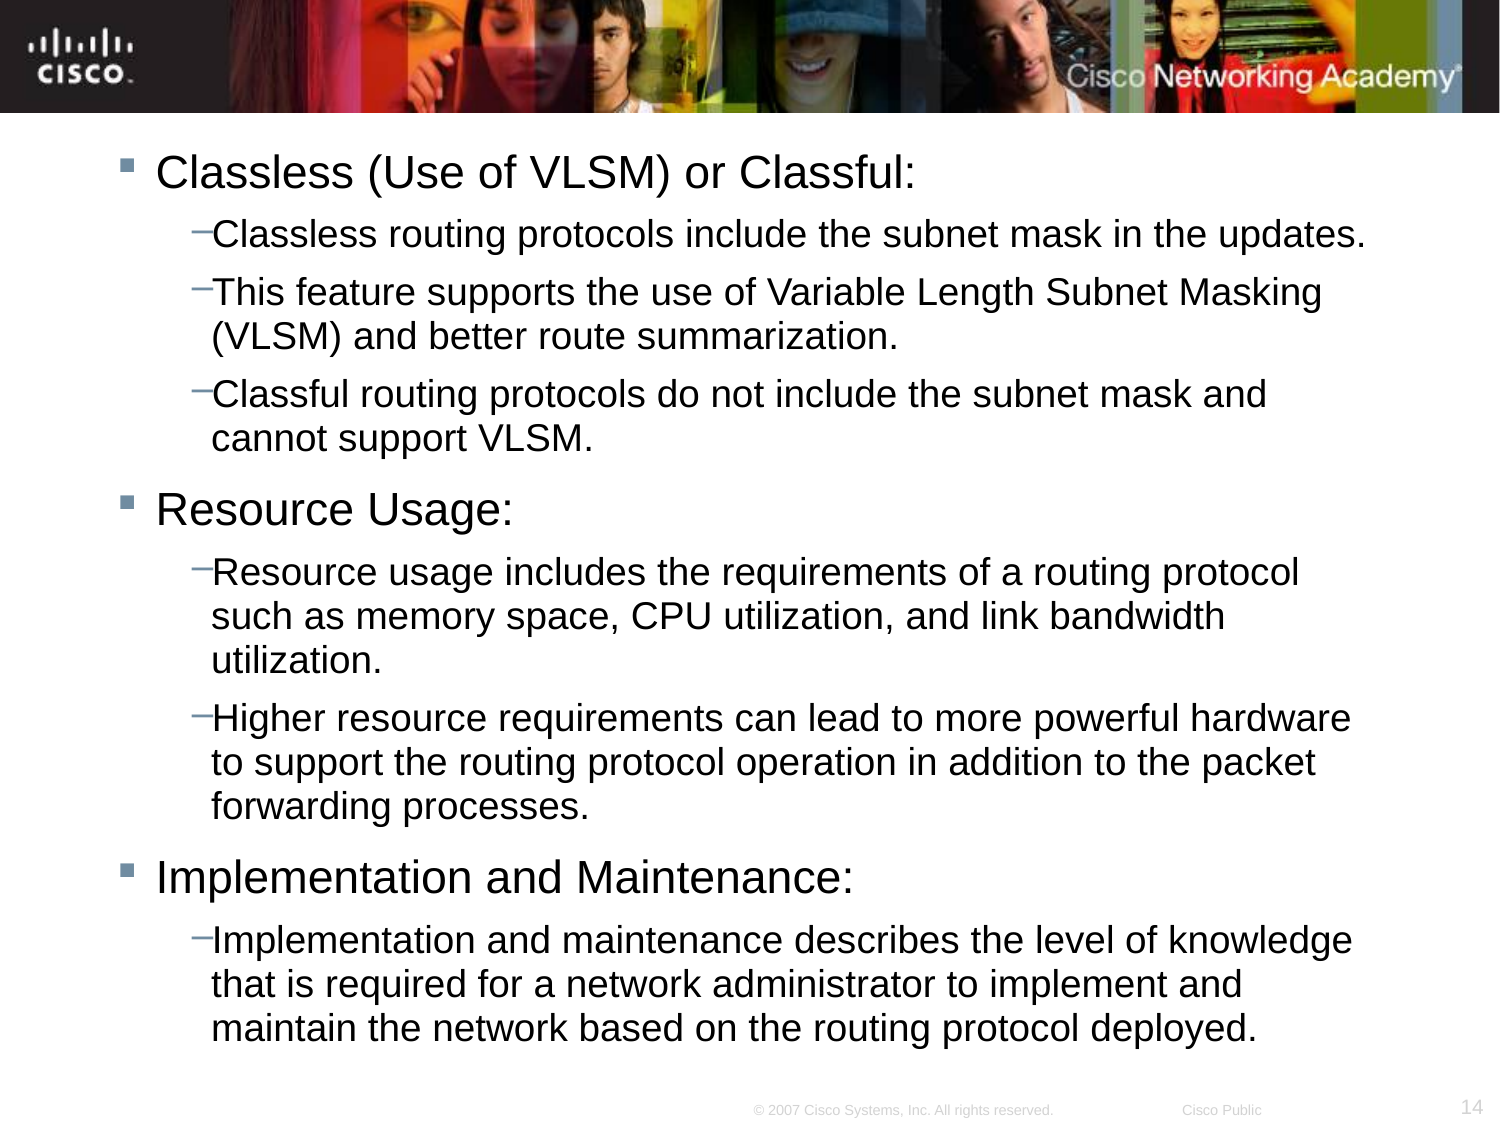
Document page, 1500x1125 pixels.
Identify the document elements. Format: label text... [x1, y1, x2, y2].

list Classless (Use of VLSM) or Classful: Classless routing protocols include the subnet mask in the updates. This feature supports the use of Variable Length Subnet Masking (VLSM) and better route summarization. Classful routing protocols do not include the subnet mask and cannot support VLSM. Resource Usage: Resource usage includes the requirements of a routing protocol such as memory space, CPU utilization, and link bandwidth utilization. Higher resource requirements can lead to more powerful hardware to support the routing protocol operation in addition to the packet forwarding processes. Implementation and Maintenance: Implementation and maintenance describes the level of knowledge that is required for a network administrator to implement and maintain the network based on the routing protocol deployed. [102, 138, 1398, 1101]
picture [0, 0, 1500, 113]
